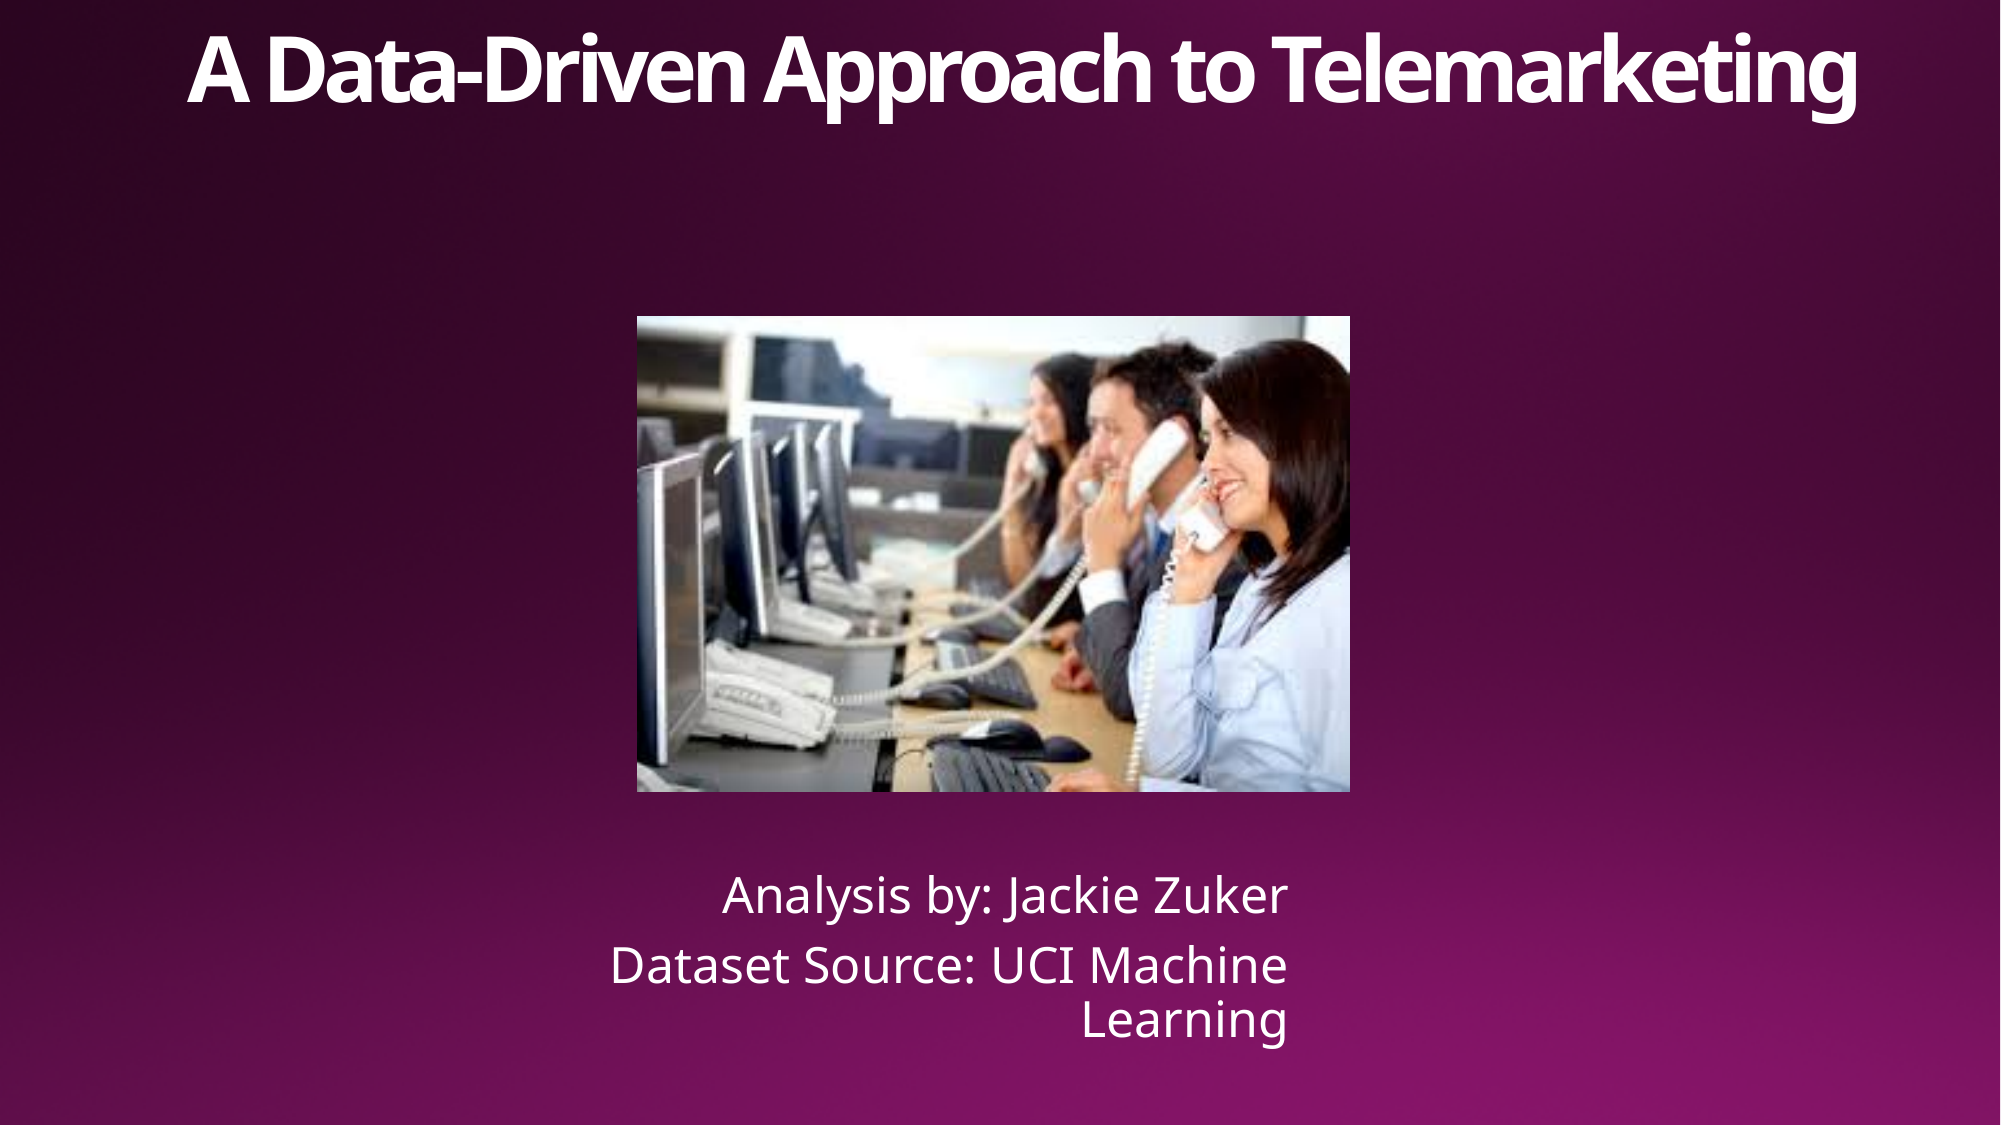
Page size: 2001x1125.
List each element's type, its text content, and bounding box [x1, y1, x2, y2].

picture [0, 0, 2001, 1125]
title A Data-Driven Approach to Telemarketing [49, 16, 1879, 242]
subtitle Analysis by: Jackie Zuker Dataset Source: UCI Machine Learning [424, 863, 1305, 1056]
